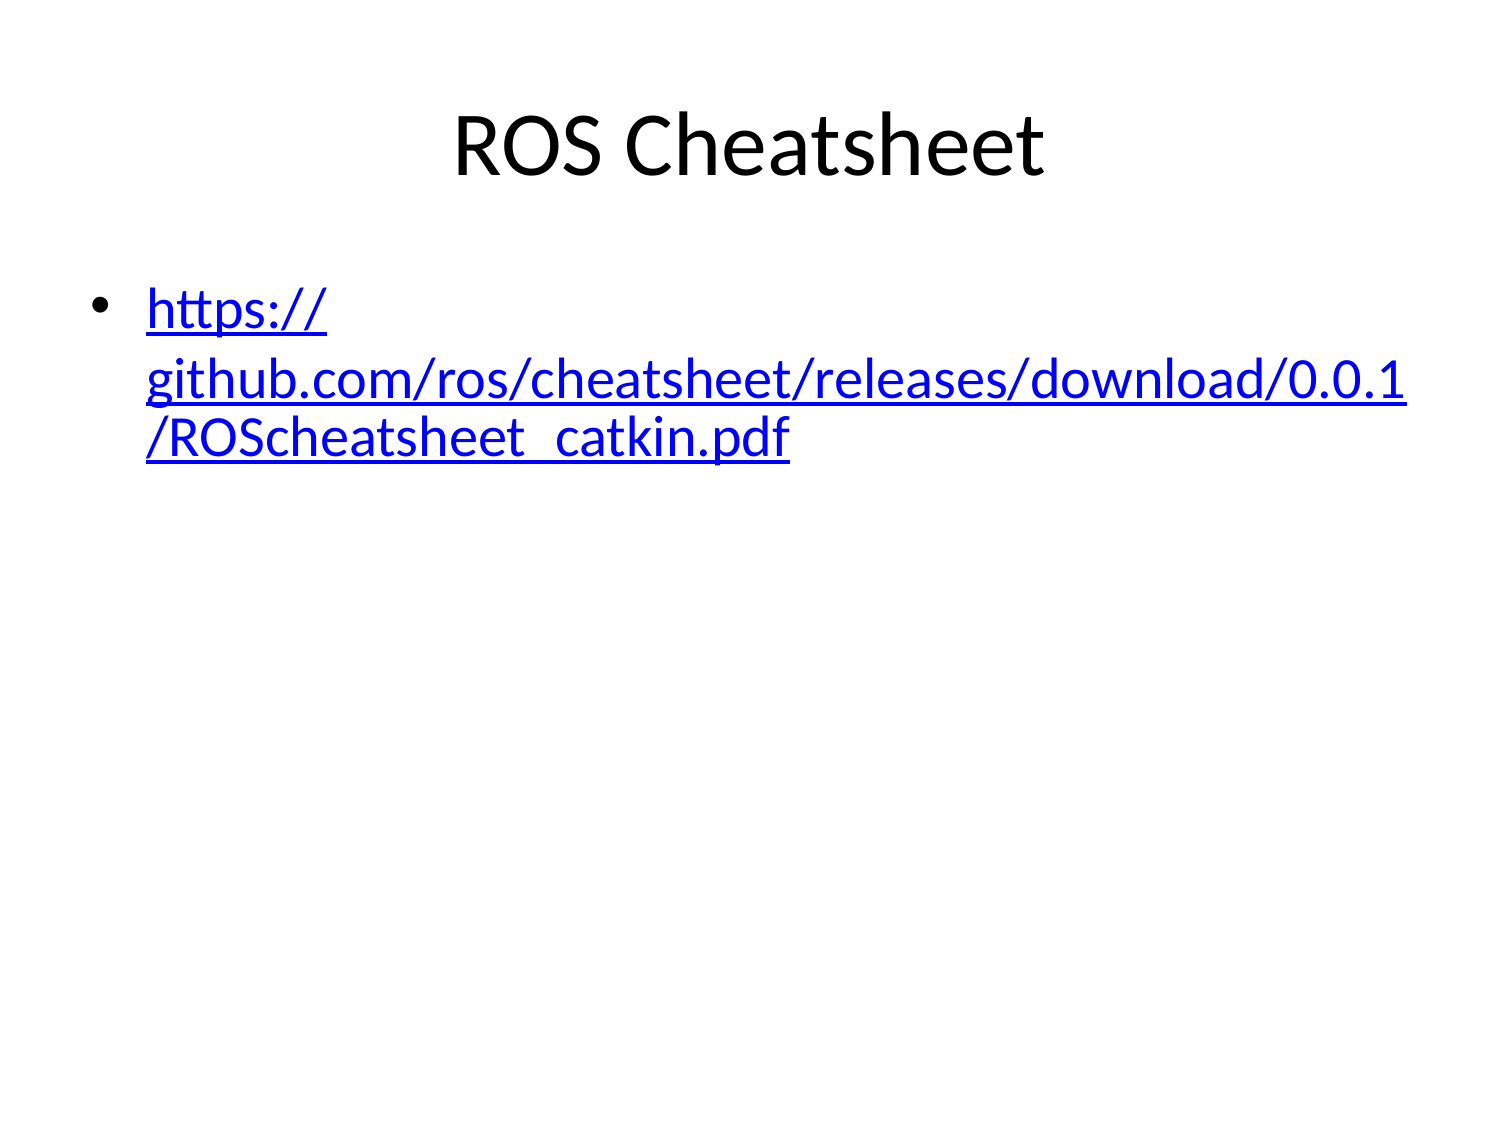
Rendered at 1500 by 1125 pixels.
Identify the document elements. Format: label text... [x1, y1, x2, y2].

list https://github.com/ros/cheatsheet/releases/download/0.0.1/ROScheatsheet_catkin.pdf [75, 262, 1425, 1005]
title ROS Cheatsheet [75, 45, 1425, 233]
